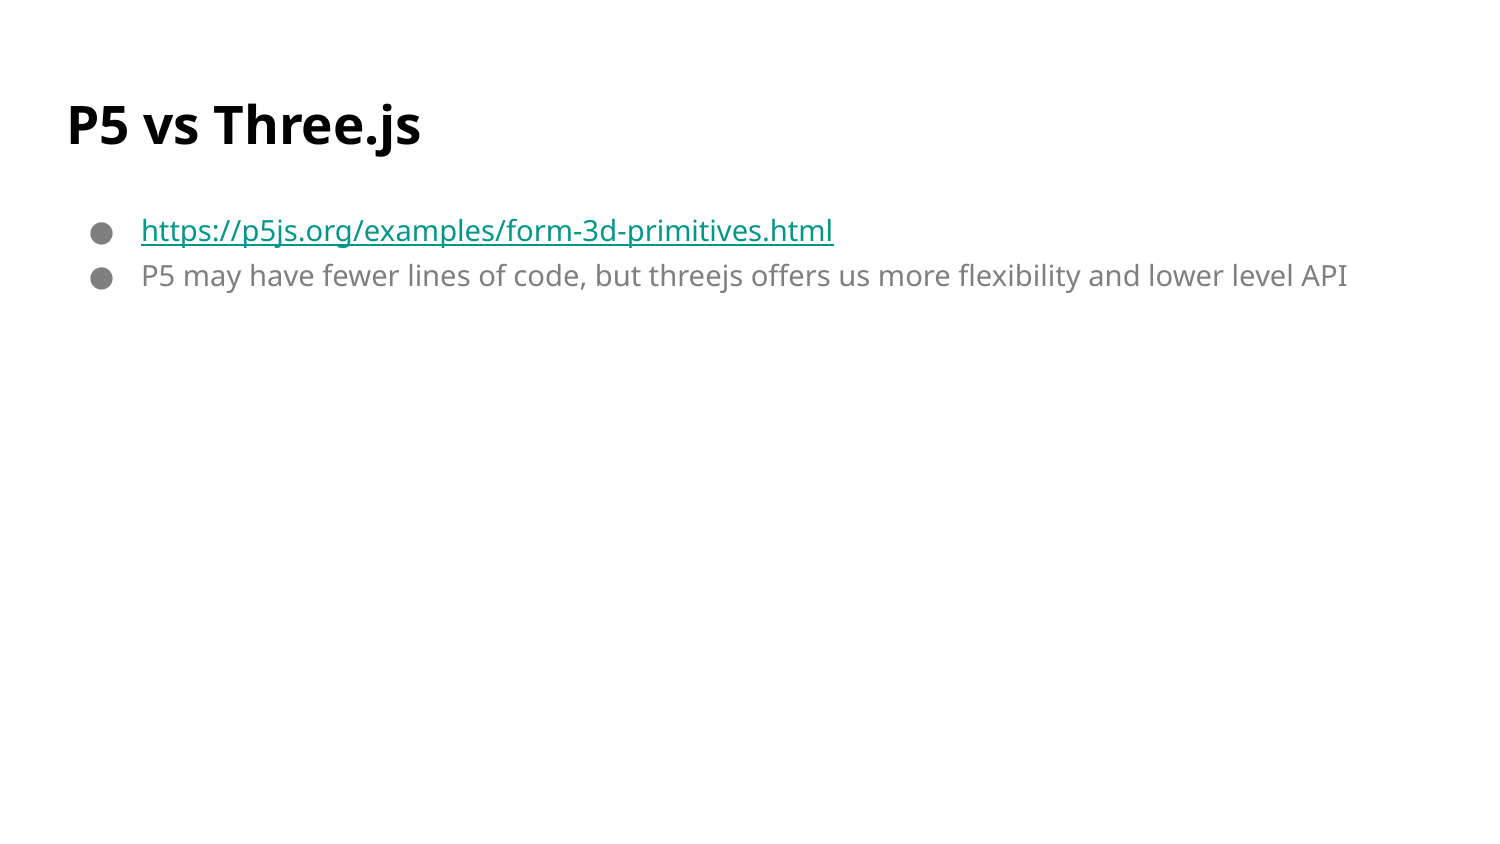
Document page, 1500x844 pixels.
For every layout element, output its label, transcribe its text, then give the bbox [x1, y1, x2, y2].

list https://p5js.org/examples/form-3d-primitives.html P5 may have fewer lines of code, but threejs offers us more flexibility and lower level API [51, 189, 1449, 750]
title P5 vs Three.js [51, 72, 1449, 176]
